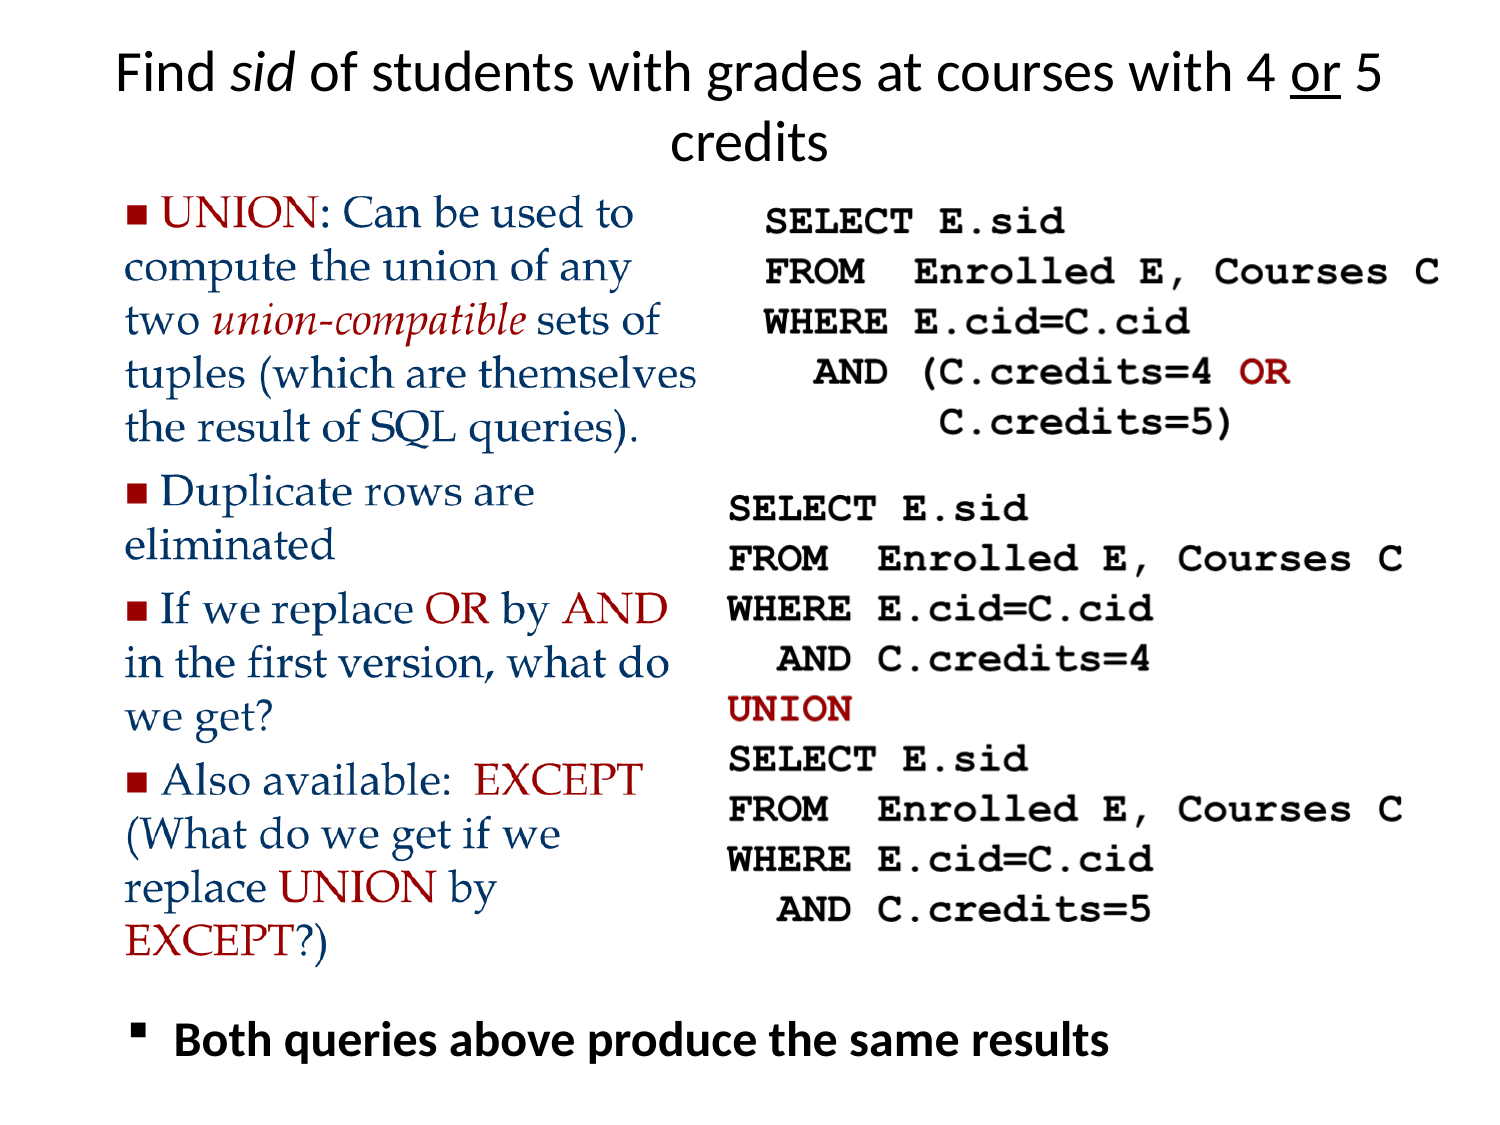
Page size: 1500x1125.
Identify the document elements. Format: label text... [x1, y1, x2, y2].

title Find sid of students with grades at courses with 4 or 5 credits [75, 45, 1425, 161]
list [97, 172, 735, 994]
picture [702, 184, 1465, 961]
text_box Both queries above produce the same results [112, 999, 1412, 1075]
